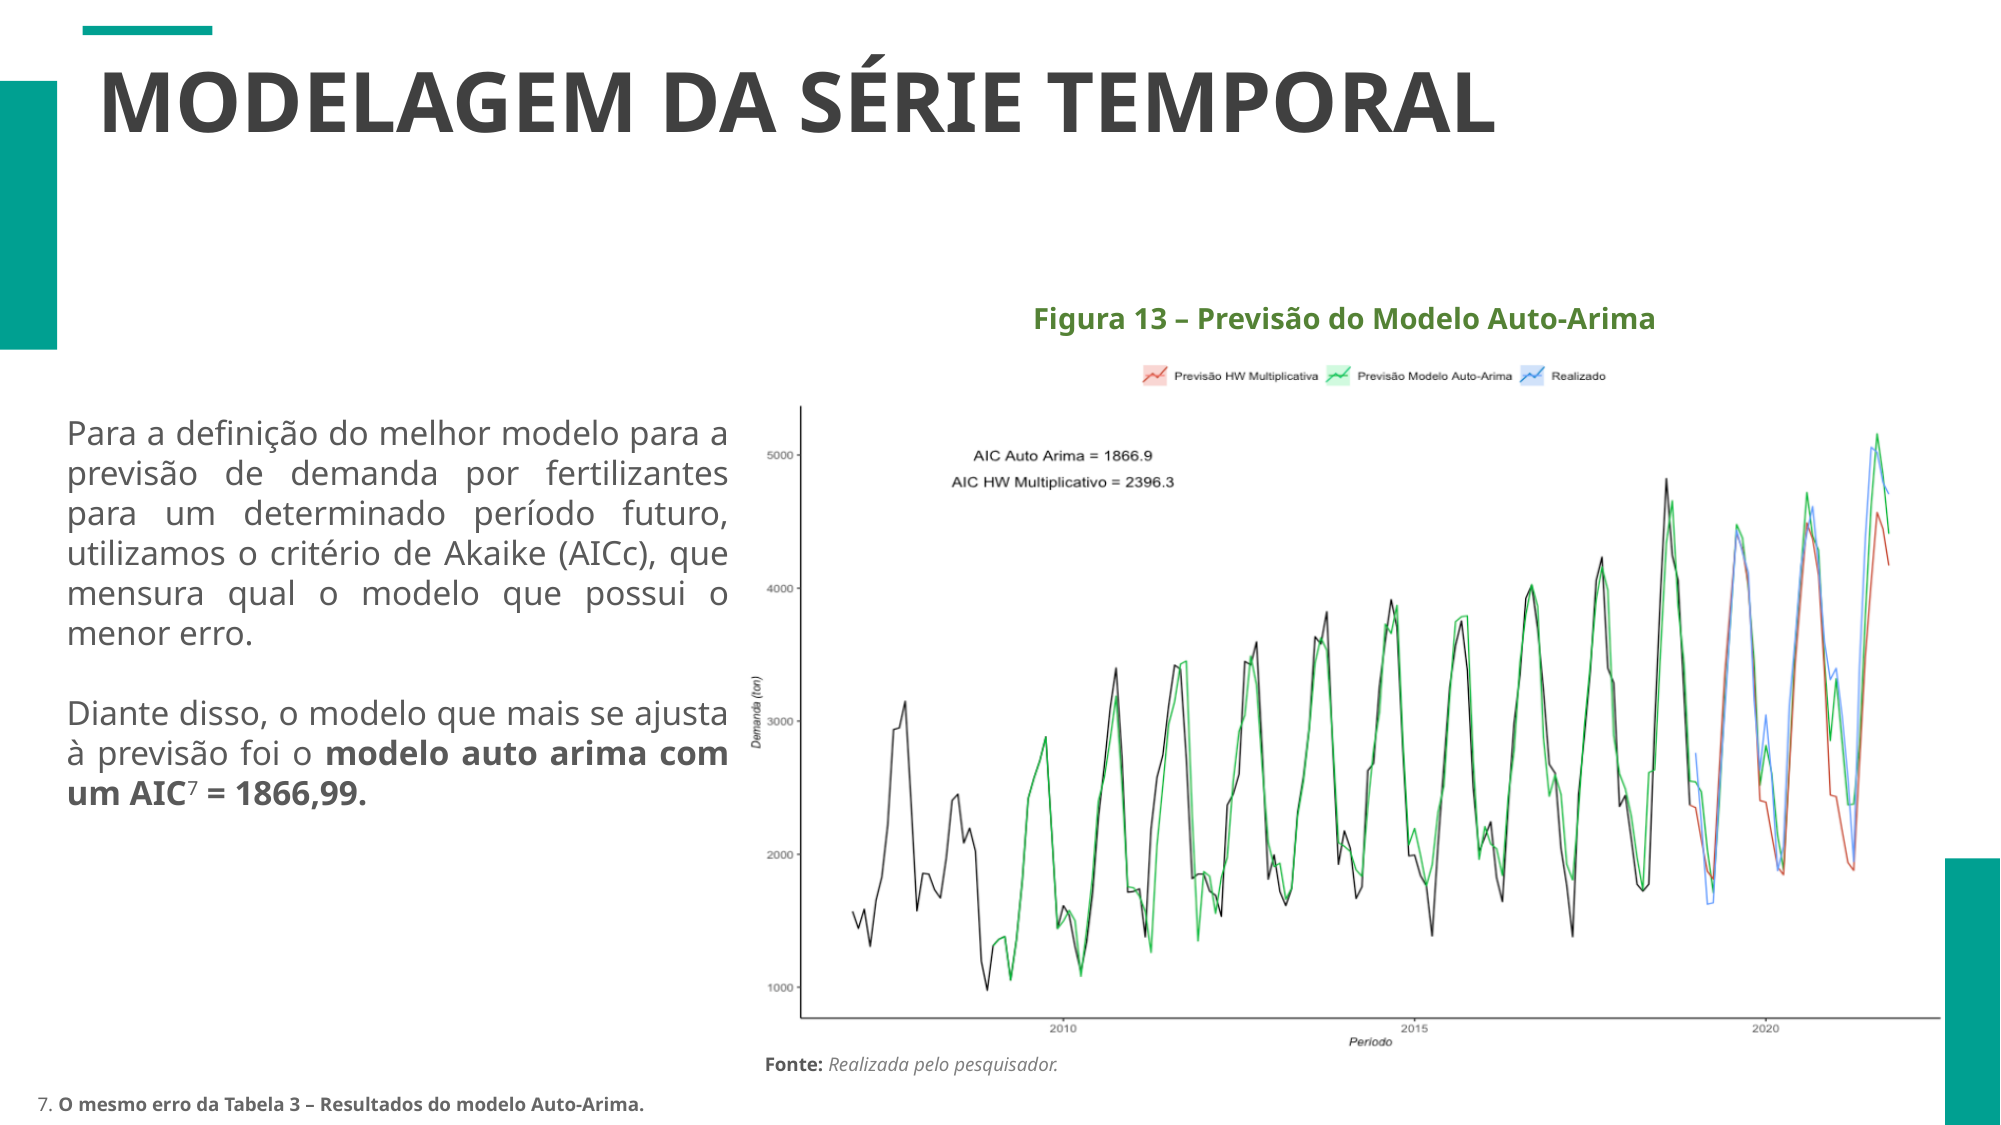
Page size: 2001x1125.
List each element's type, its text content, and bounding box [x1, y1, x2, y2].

text_box MODELAGEM DA SÉRIE TEMPORAL [82, 42, 1889, 157]
text_box 7. O mesmo erro da Tabela 3 – Resultados do modelo Auto-Arima. [22, 1085, 952, 1123]
text_box [82, 25, 214, 36]
text_box Fonte: Realizada pelo pesquisador. [750, 1052, 1420, 1083]
text_box Figura 13 – Previsão do Modelo Auto-Arima [999, 292, 1690, 343]
text_box Para a definição do melhor modelo para a previsão de demanda por fertilizantes para um determinado período futuro, utilizamos o critério de Akaike (AICc), que mensura qual o modelo que possui o menor erro. Diante disso, o modelo que mais se ajusta à previsão foi o modelo auto arima com um AIC7 = 1866,99. [51, 405, 744, 820]
text_box [1944, 857, 2000, 1125]
picture [744, 361, 1943, 1052]
text_box [0, 80, 58, 351]
